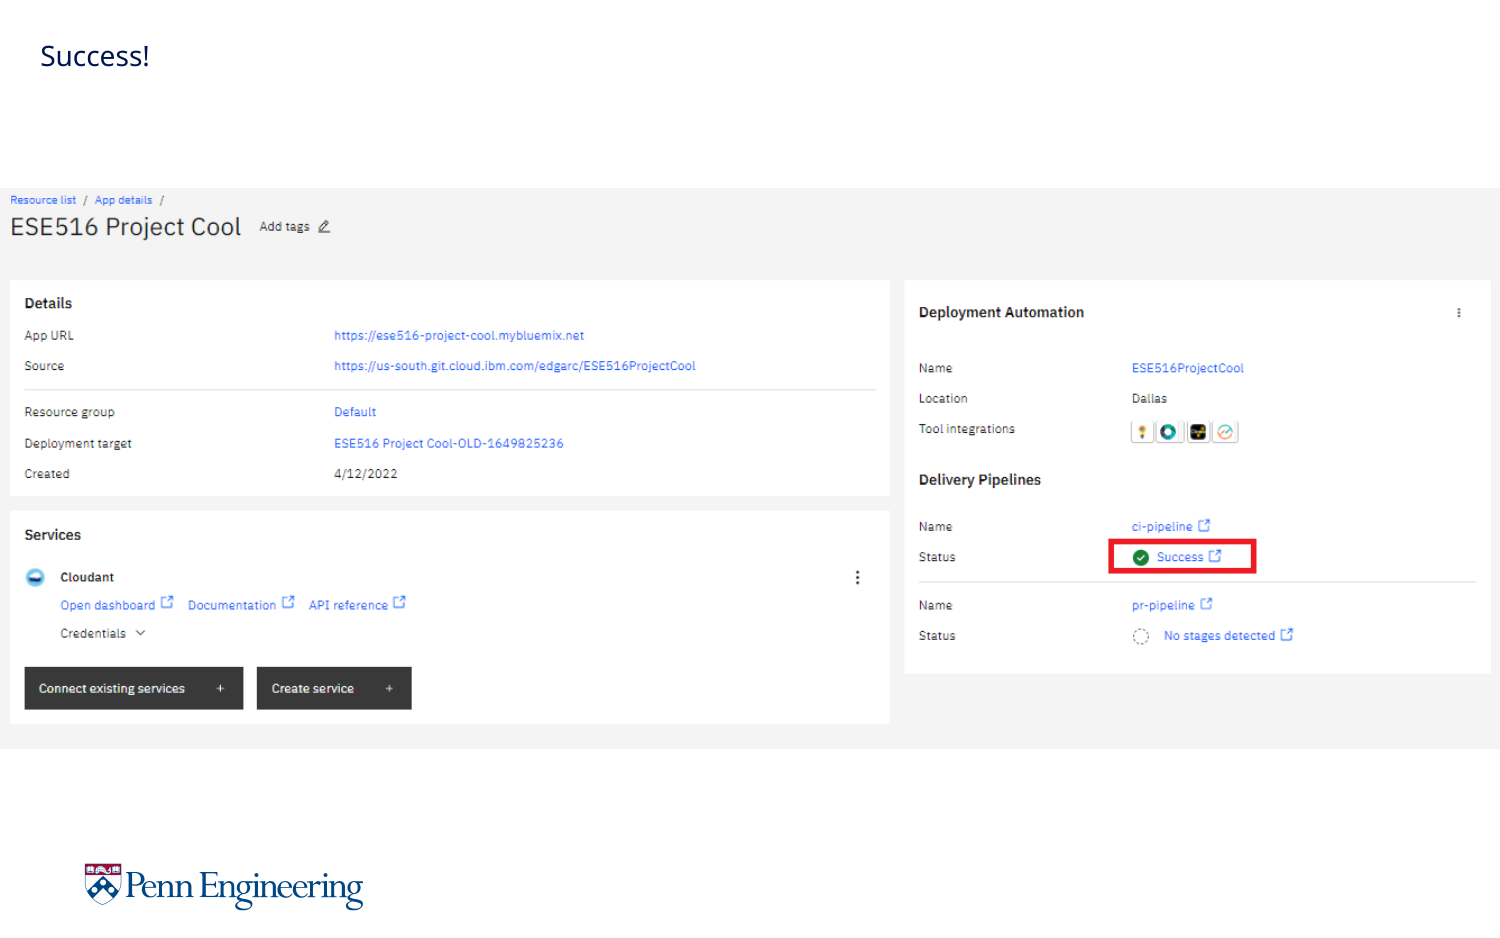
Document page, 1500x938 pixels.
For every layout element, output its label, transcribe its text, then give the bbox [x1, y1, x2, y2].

text_box Success! [25, 30, 1423, 80]
picture [75, 856, 372, 914]
picture [0, 188, 1500, 749]
